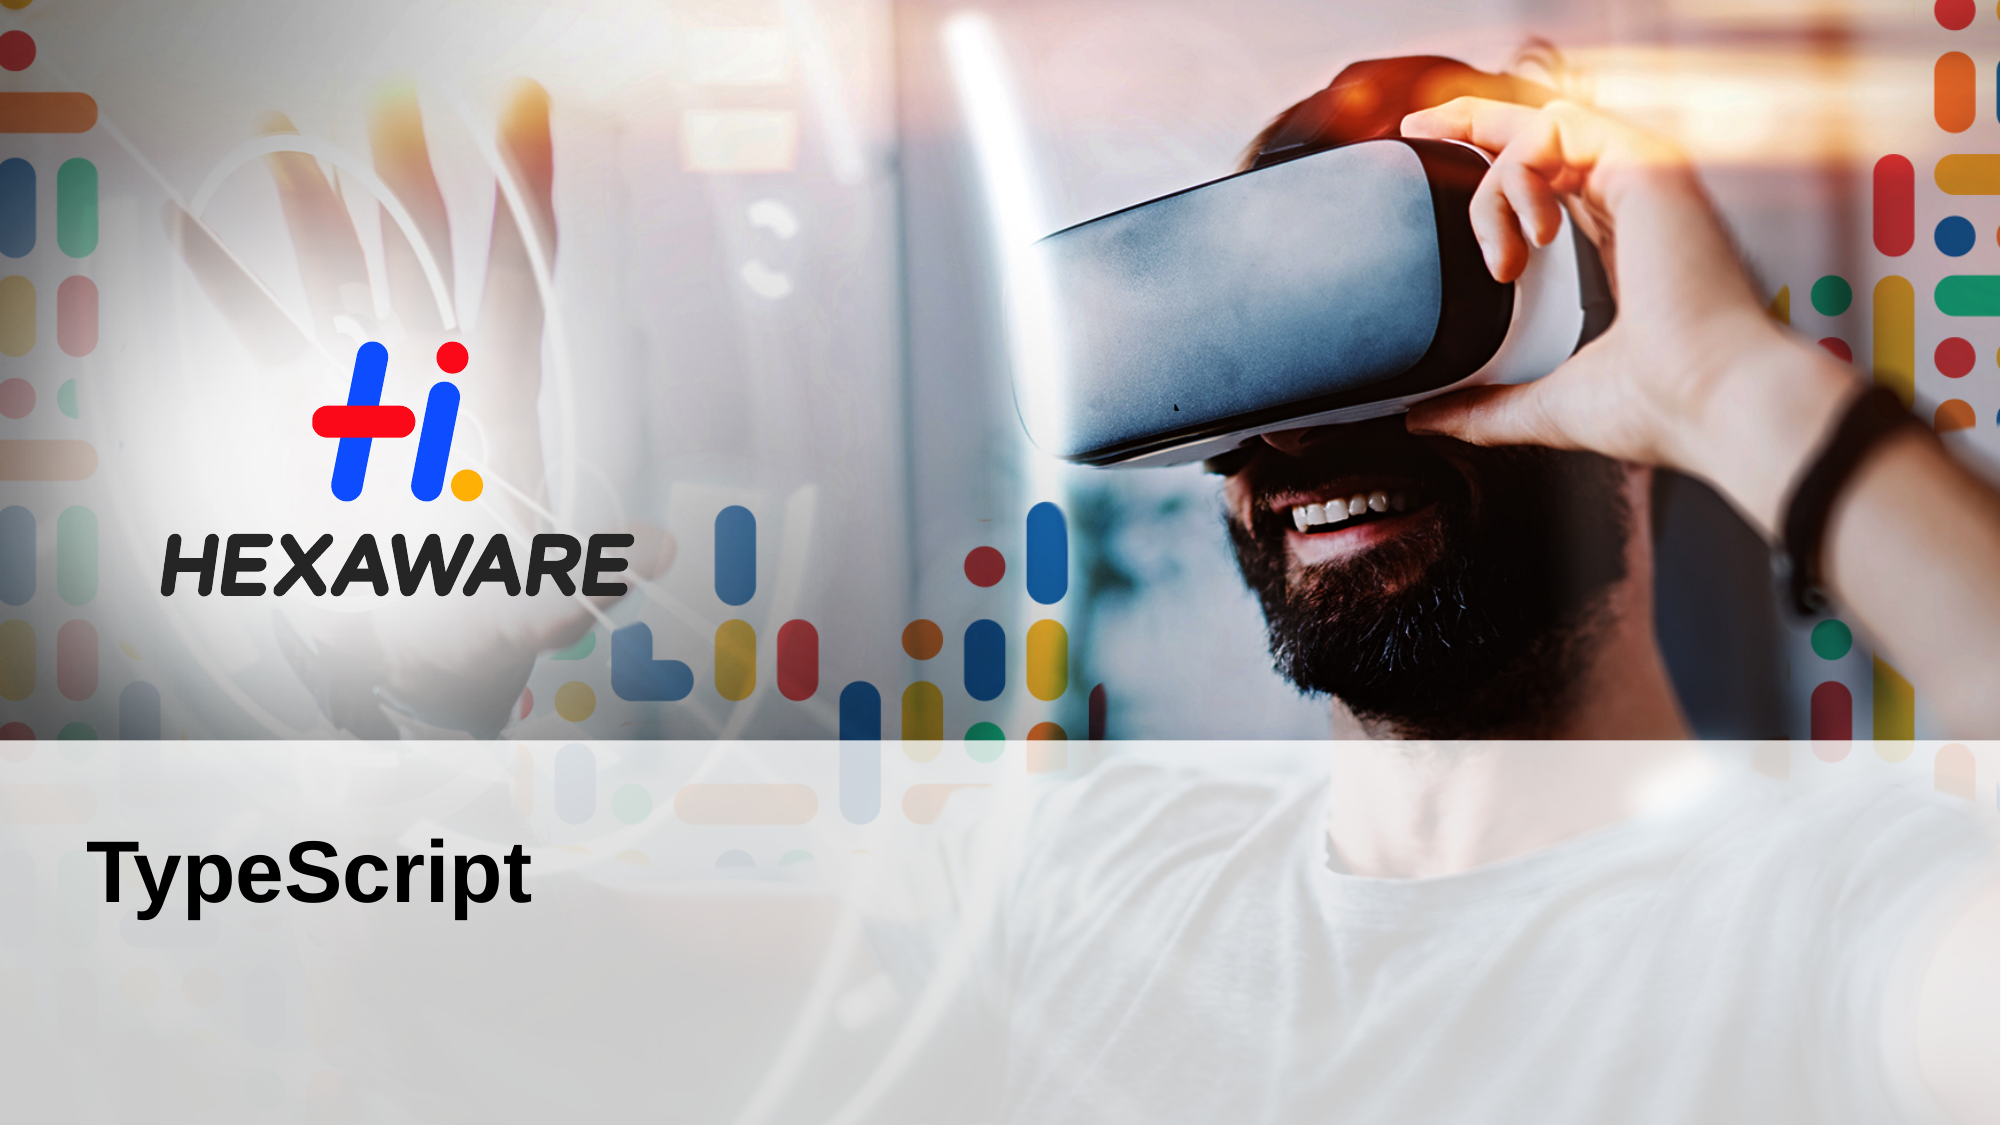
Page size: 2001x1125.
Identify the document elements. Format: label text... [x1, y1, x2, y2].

picture [0, 0, 2001, 1125]
title TypeScript [75, 773, 1423, 962]
